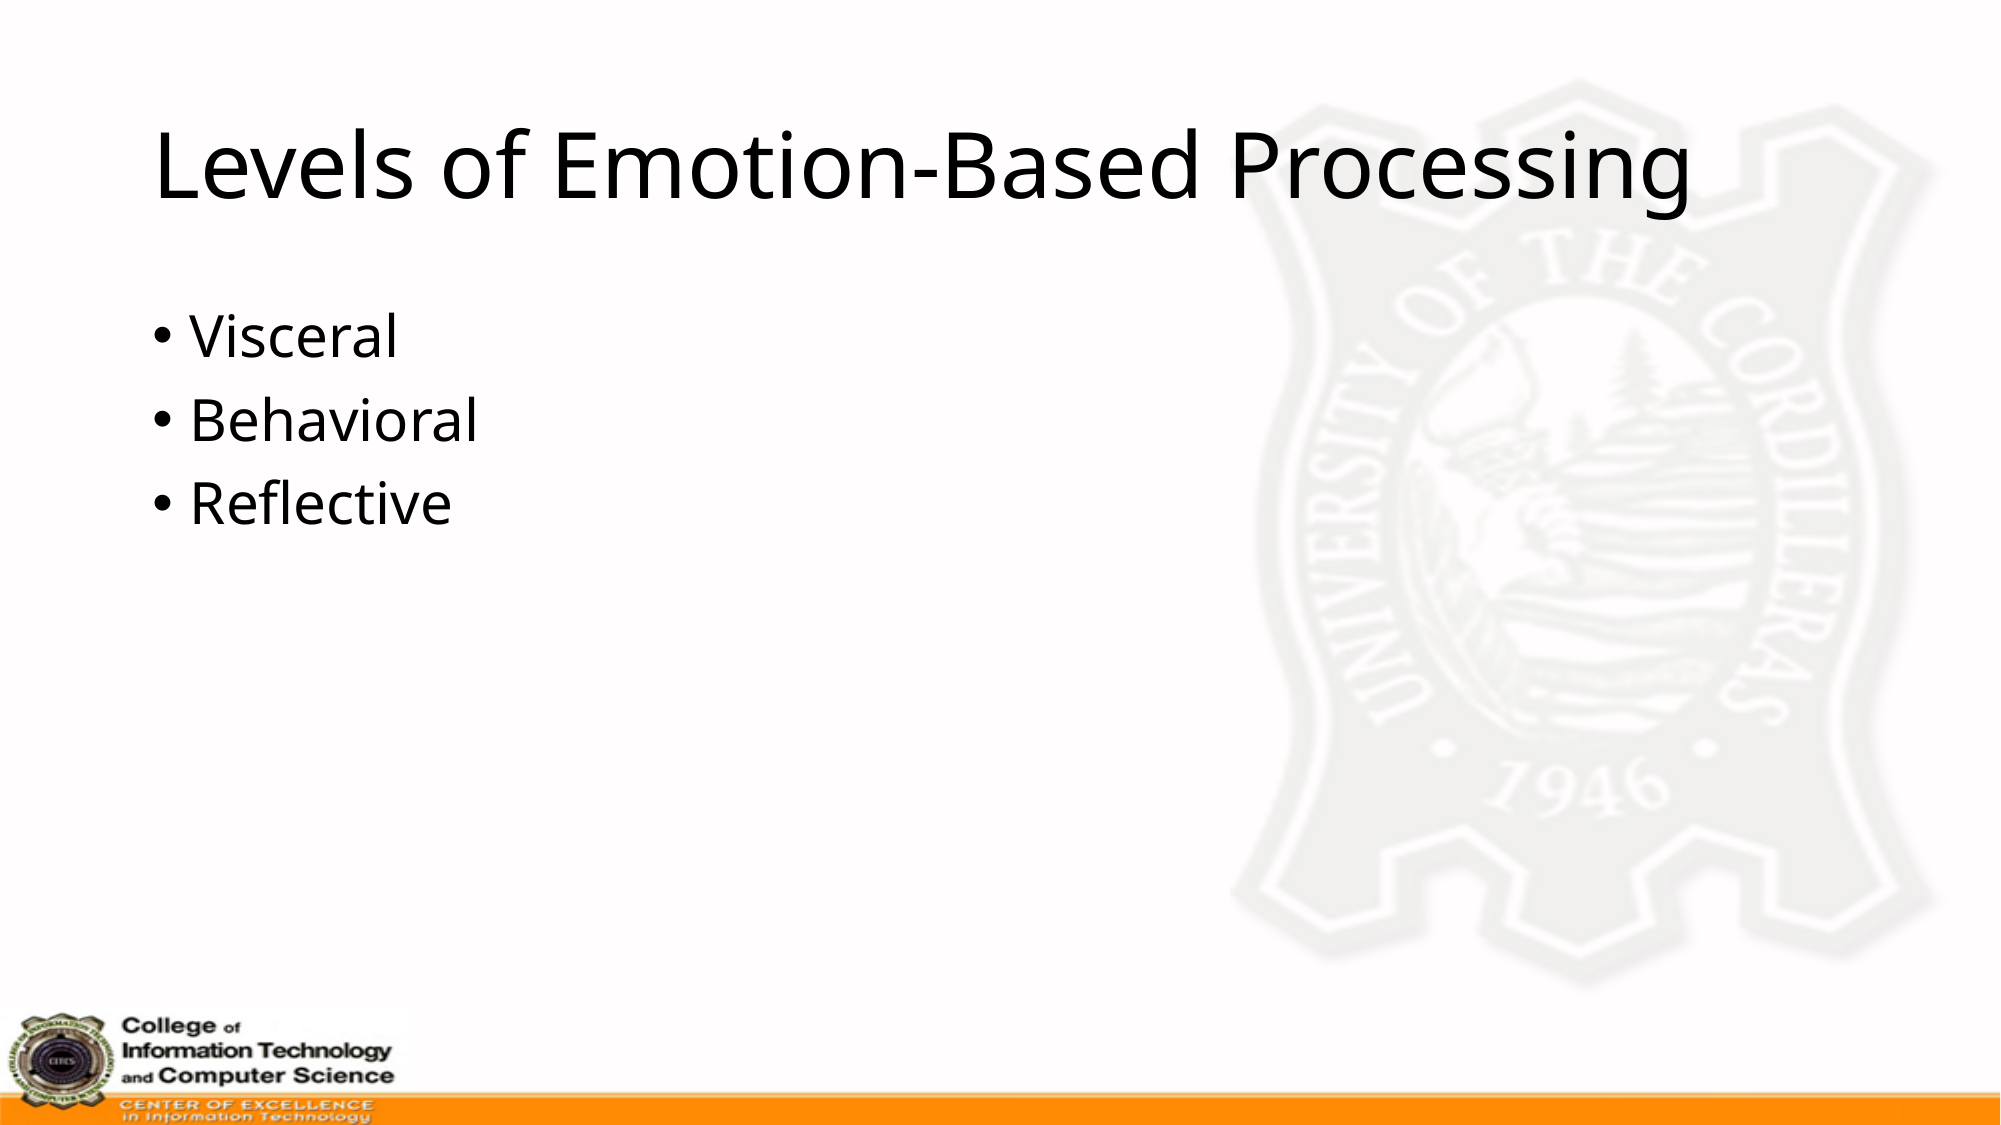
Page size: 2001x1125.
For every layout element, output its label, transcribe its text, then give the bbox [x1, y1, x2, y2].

title Levels of Emotion-Based Processing [137, 59, 1863, 278]
list Visceral Behavioral Reflective [137, 299, 1863, 1014]
picture [0, 0, 2001, 1125]
